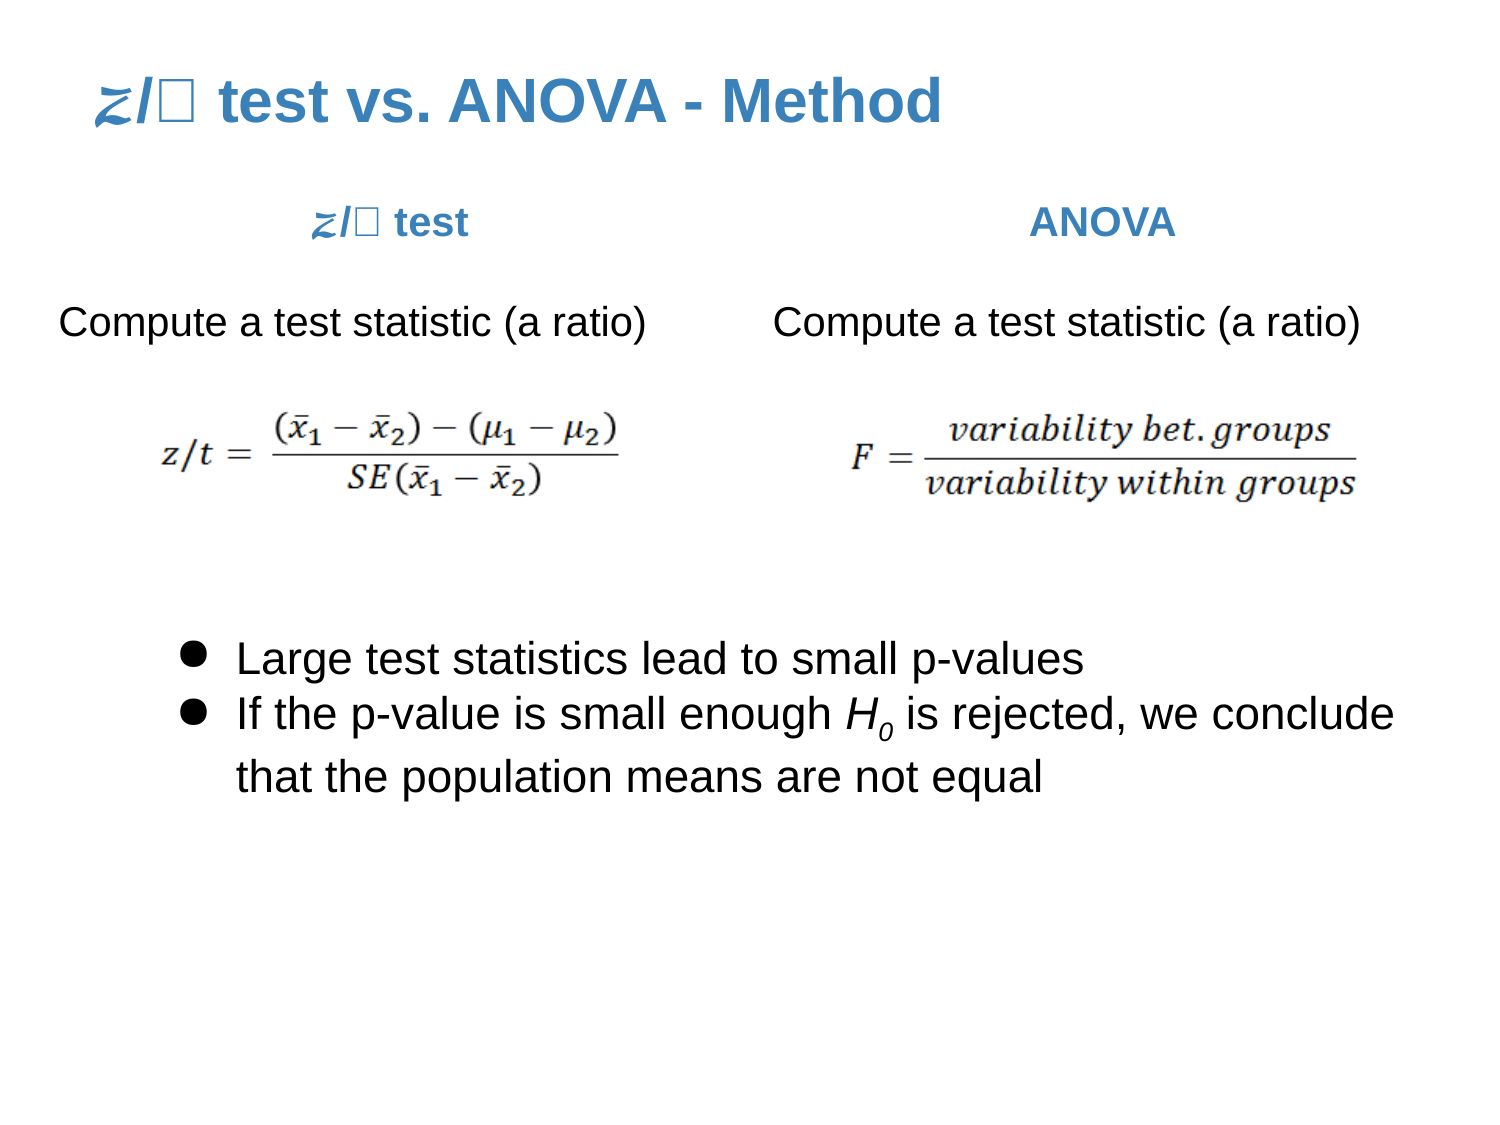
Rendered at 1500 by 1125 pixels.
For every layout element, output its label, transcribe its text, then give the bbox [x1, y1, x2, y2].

text_box ANOVA Compute a test statistic (a ratio) [757, 180, 1449, 1036]
picture [837, 404, 1369, 521]
text_box 𝔃/𝘵 test vs. ANOVA - Method [74, 34, 1425, 150]
picture [152, 404, 625, 506]
text_box 𝔃/𝘵 test Compute a test statistic (a ratio) [43, 180, 735, 1036]
text_box Large test statistics lead to small p-values If the p-value is small enough H0 is rejected, we conclude that the population means are not equal [70, 613, 1421, 1048]
